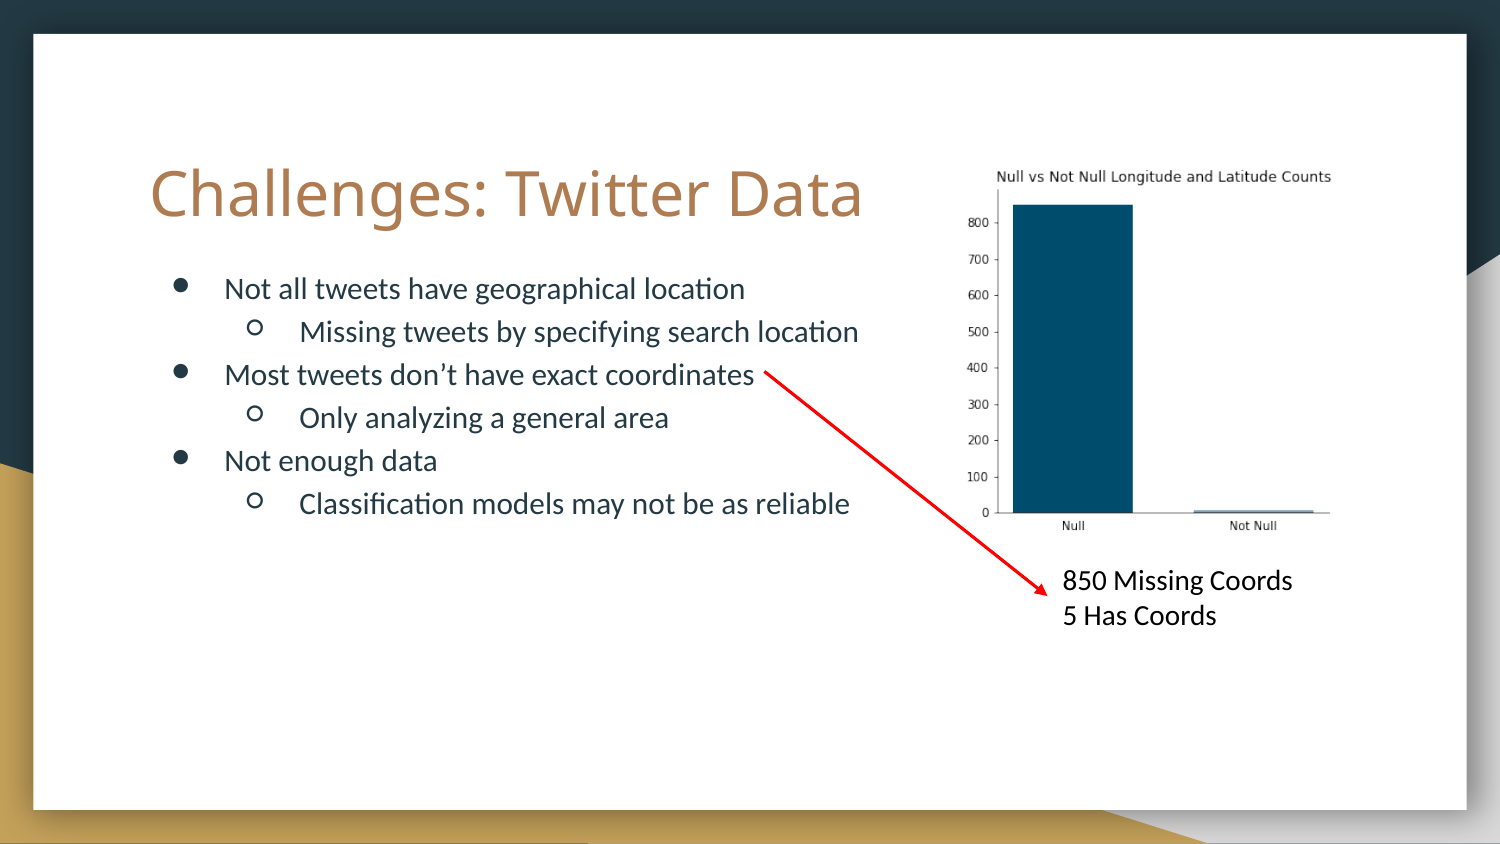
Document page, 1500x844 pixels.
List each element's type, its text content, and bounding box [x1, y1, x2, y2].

text_box 850 Missing Coords 5 Has Coords [1047, 575, 1347, 646]
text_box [764, 371, 1048, 597]
title Challenges: Twitter Data [134, 138, 943, 247]
picture [944, 138, 1372, 566]
list Not all tweets have geographical location Missing tweets by specifying search location Most tweets don’t have exact coordinates Only analyzing a general area Not enough data Classification models may not be as reliable [134, 247, 1366, 729]
